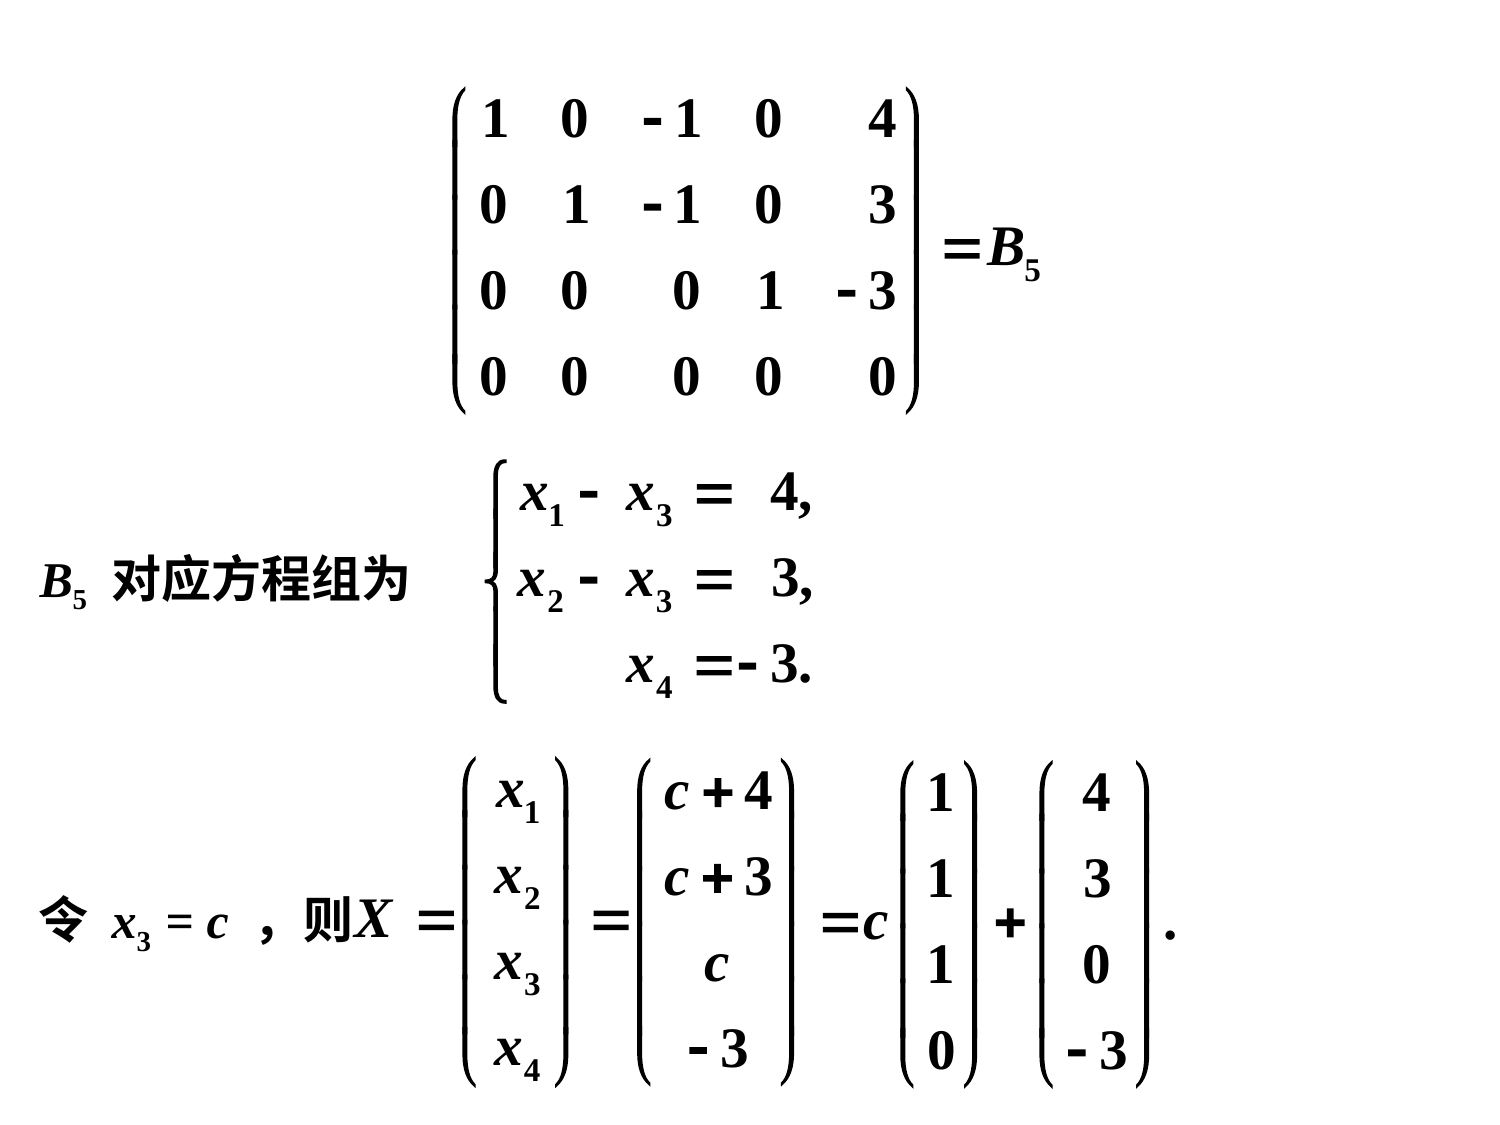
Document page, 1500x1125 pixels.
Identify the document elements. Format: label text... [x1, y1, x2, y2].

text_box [341, 746, 810, 1100]
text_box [472, 448, 822, 717]
text_box B5 对应方程组为 [24, 539, 467, 623]
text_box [441, 74, 1053, 424]
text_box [808, 748, 1187, 1098]
text_box 令 x3 = c ，则 [23, 881, 336, 957]
